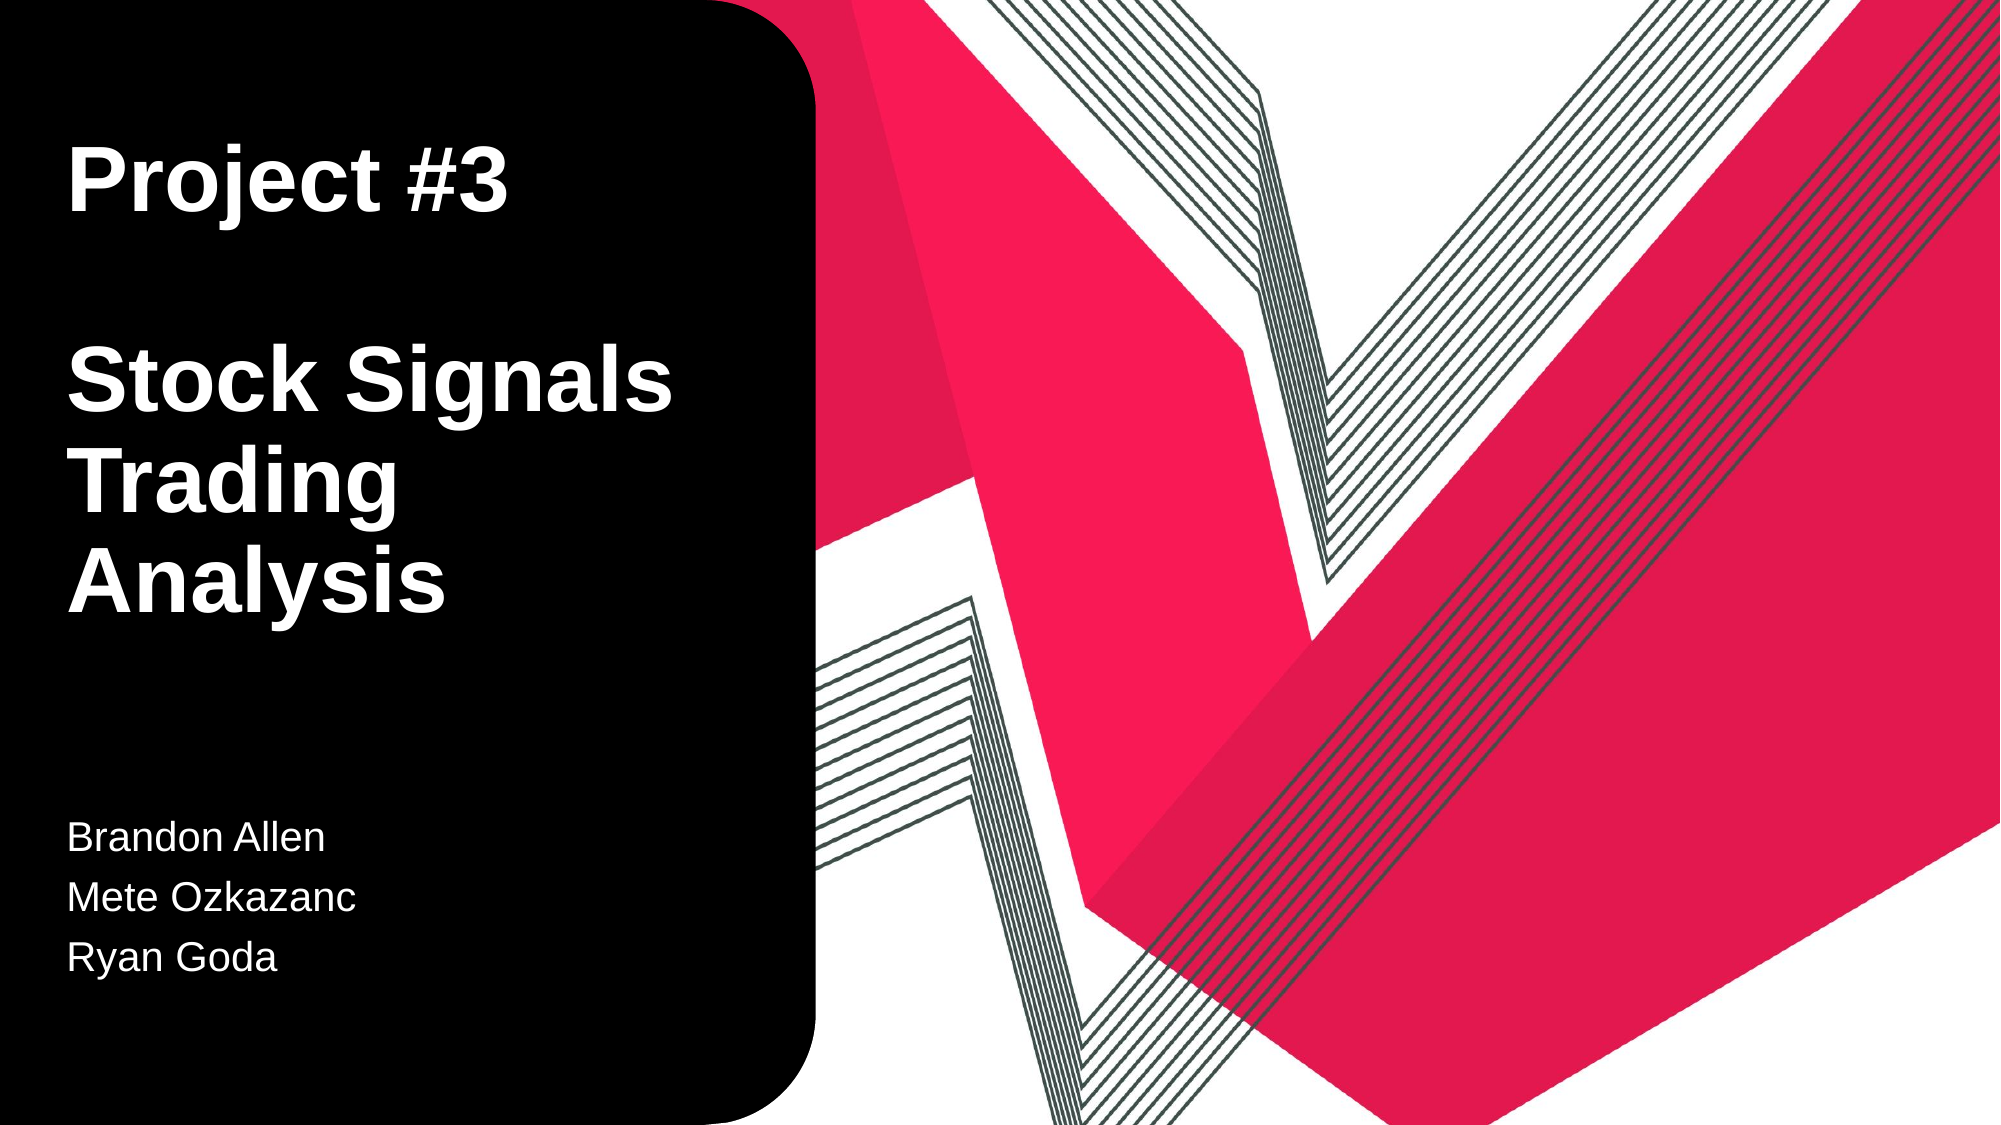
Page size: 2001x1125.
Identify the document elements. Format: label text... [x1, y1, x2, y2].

title Project #3 Stock Signals Trading Analysis [51, 123, 676, 707]
picture [681, 0, 2000, 1125]
text_box [0, 0, 679, 1125]
subtitle Brandon Allen Mete Ozkazanc Ryan Goda [51, 781, 658, 988]
